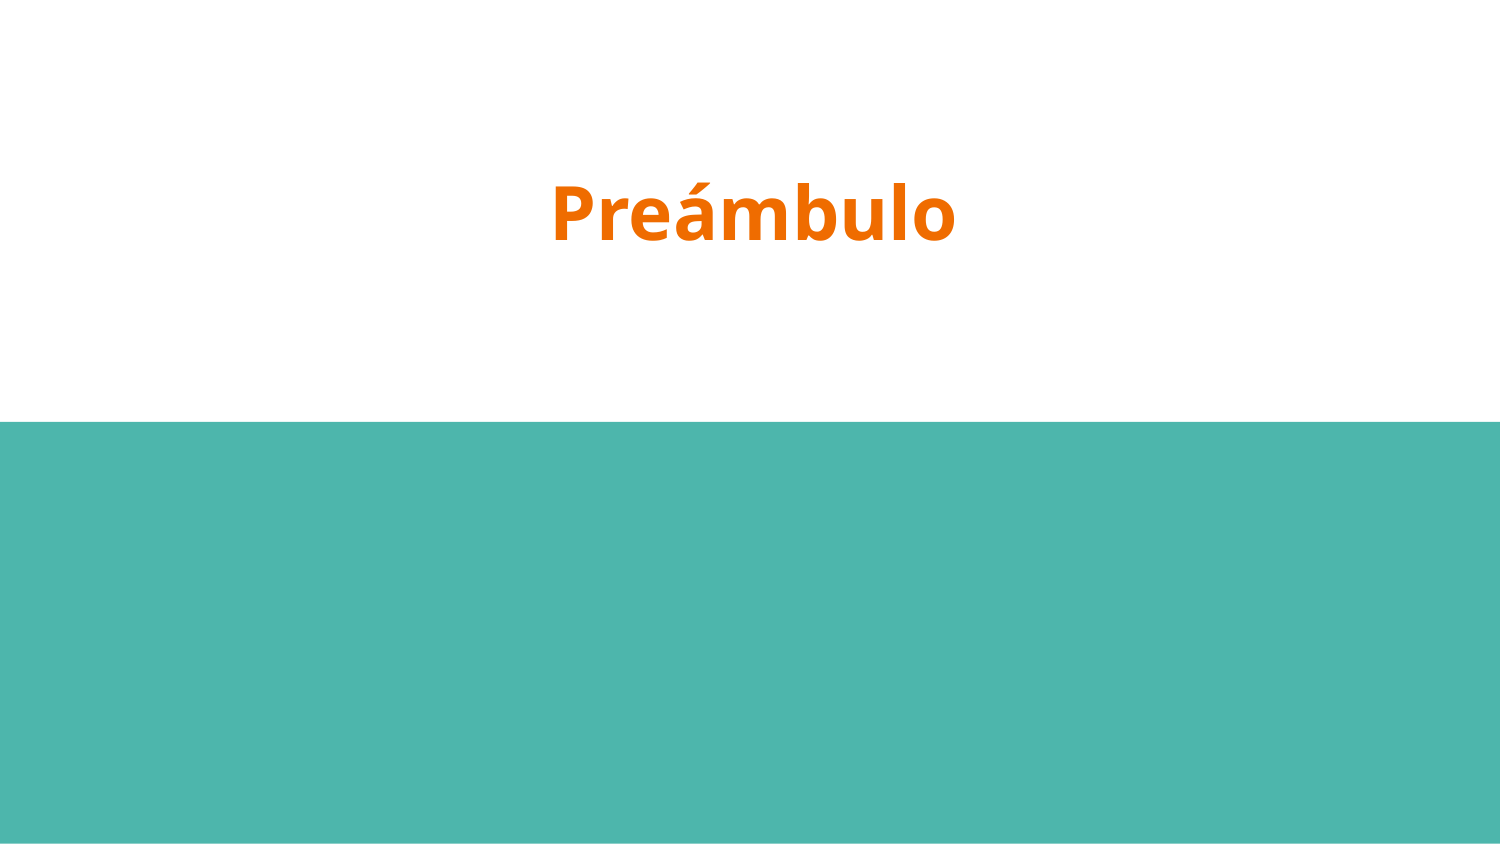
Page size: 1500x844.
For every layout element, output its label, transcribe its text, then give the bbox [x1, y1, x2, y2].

title Preámbulo [51, 133, 1458, 289]
